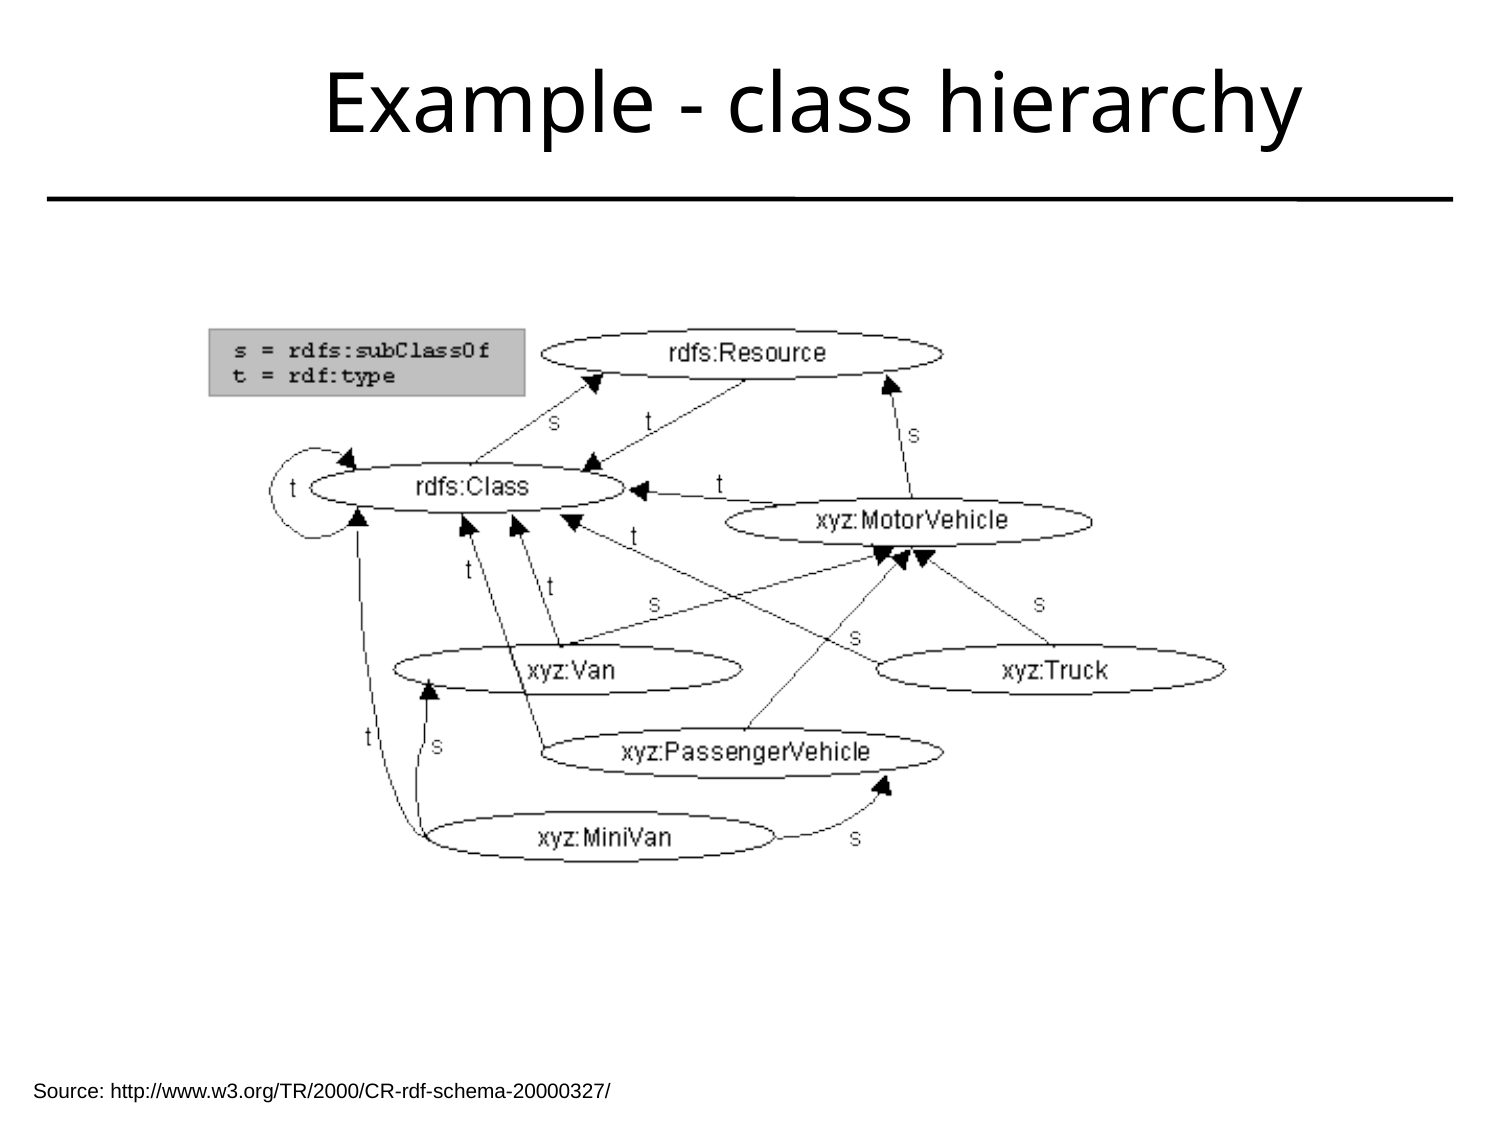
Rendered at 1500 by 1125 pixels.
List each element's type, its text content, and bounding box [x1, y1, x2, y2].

text_box Source: http://www.w3.org/TR/2000/CR-rdf-schema-20000327/ [18, 1070, 626, 1111]
title Example - class hierarchy [222, 11, 1426, 188]
picture [194, 314, 1271, 971]
